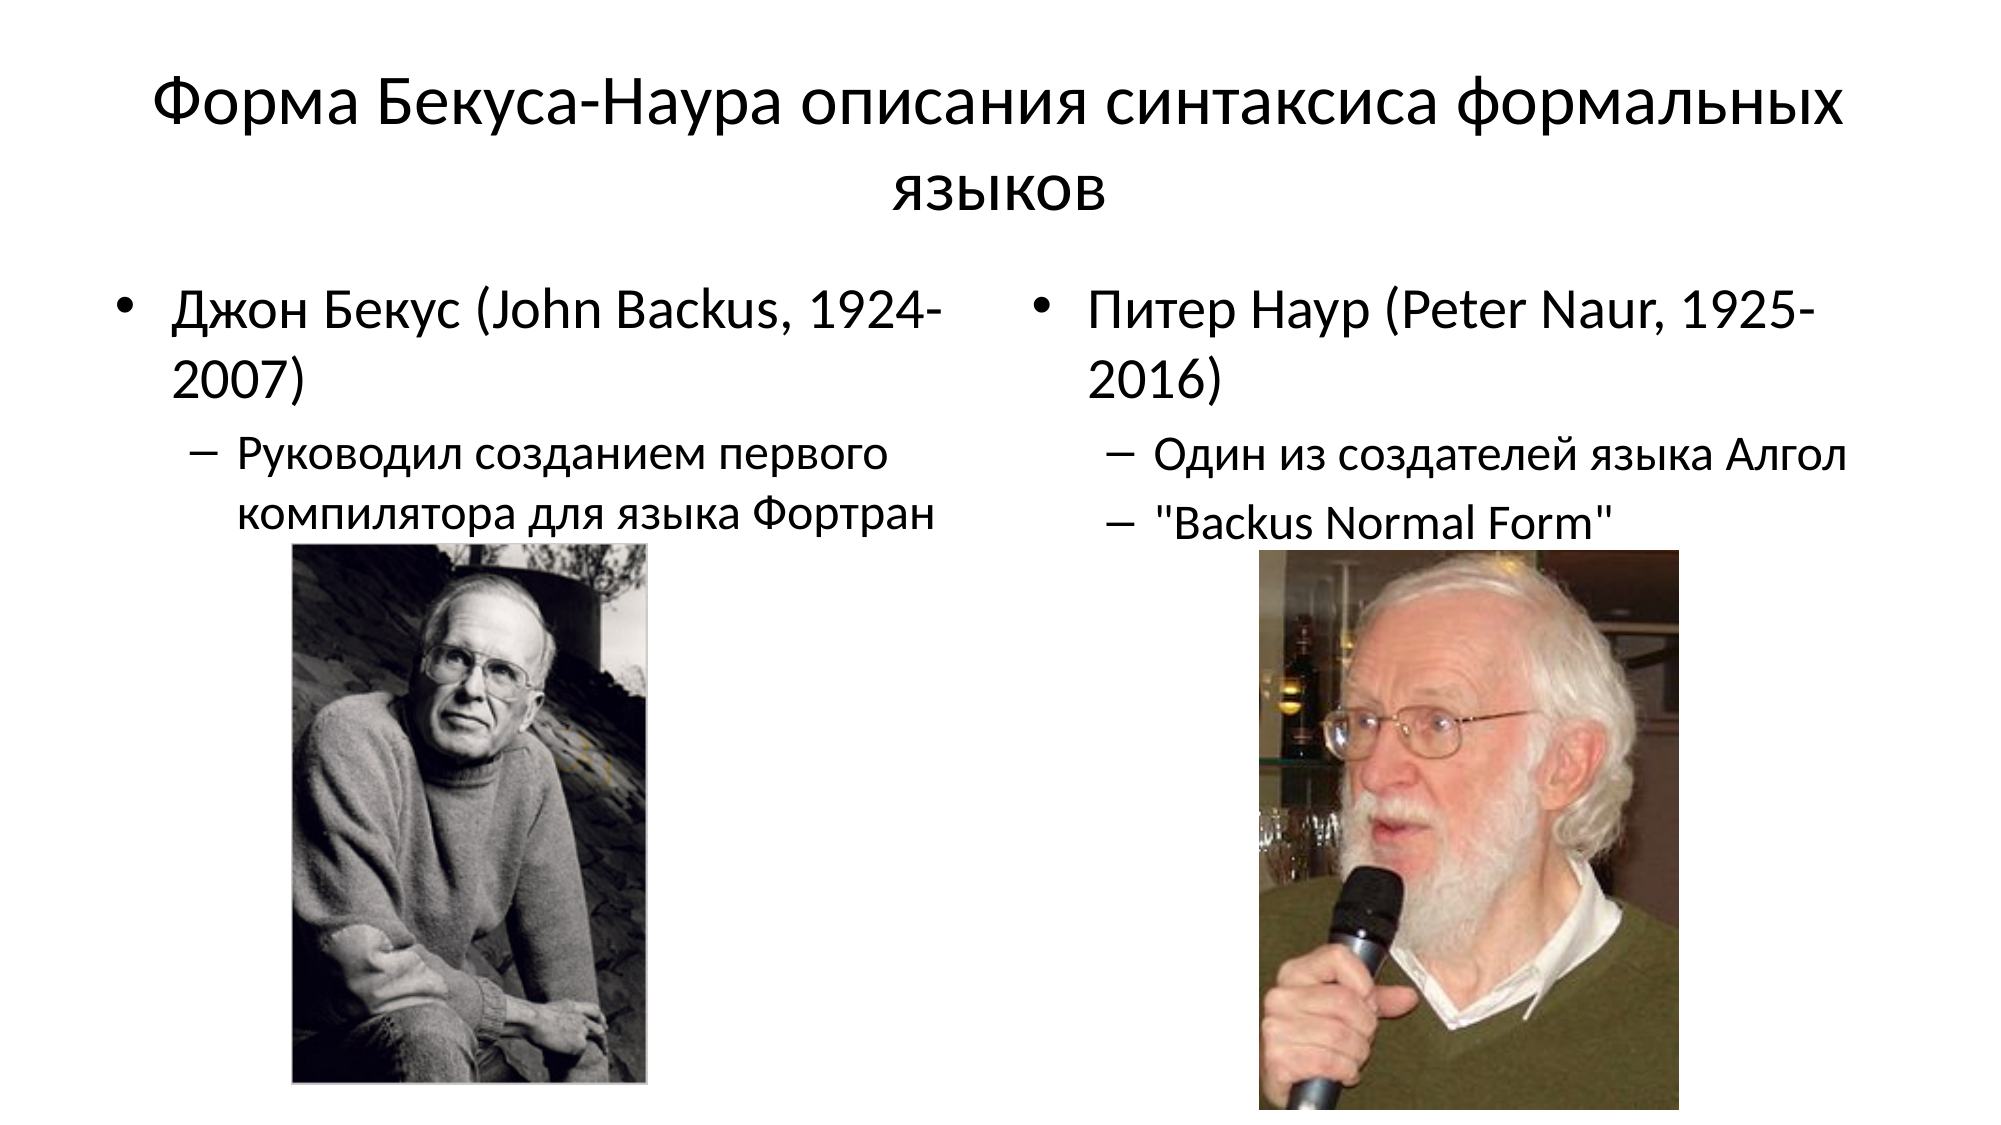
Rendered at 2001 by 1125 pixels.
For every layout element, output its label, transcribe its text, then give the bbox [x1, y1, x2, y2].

list Питер Наур (Peter Naur, 1925-2016) Один из создателей языка Алгол "Backus Normal Form" [1016, 262, 1900, 1005]
picture [1259, 550, 1679, 1110]
list Джон Бекус (John Backus, 1924-2007) Руководил созданием первого компилятора для языка Фортран [99, 262, 984, 1005]
title Форма Бекуса-Наура описания синтаксиса формальных языков [99, 45, 1900, 233]
picture [290, 543, 648, 1086]
